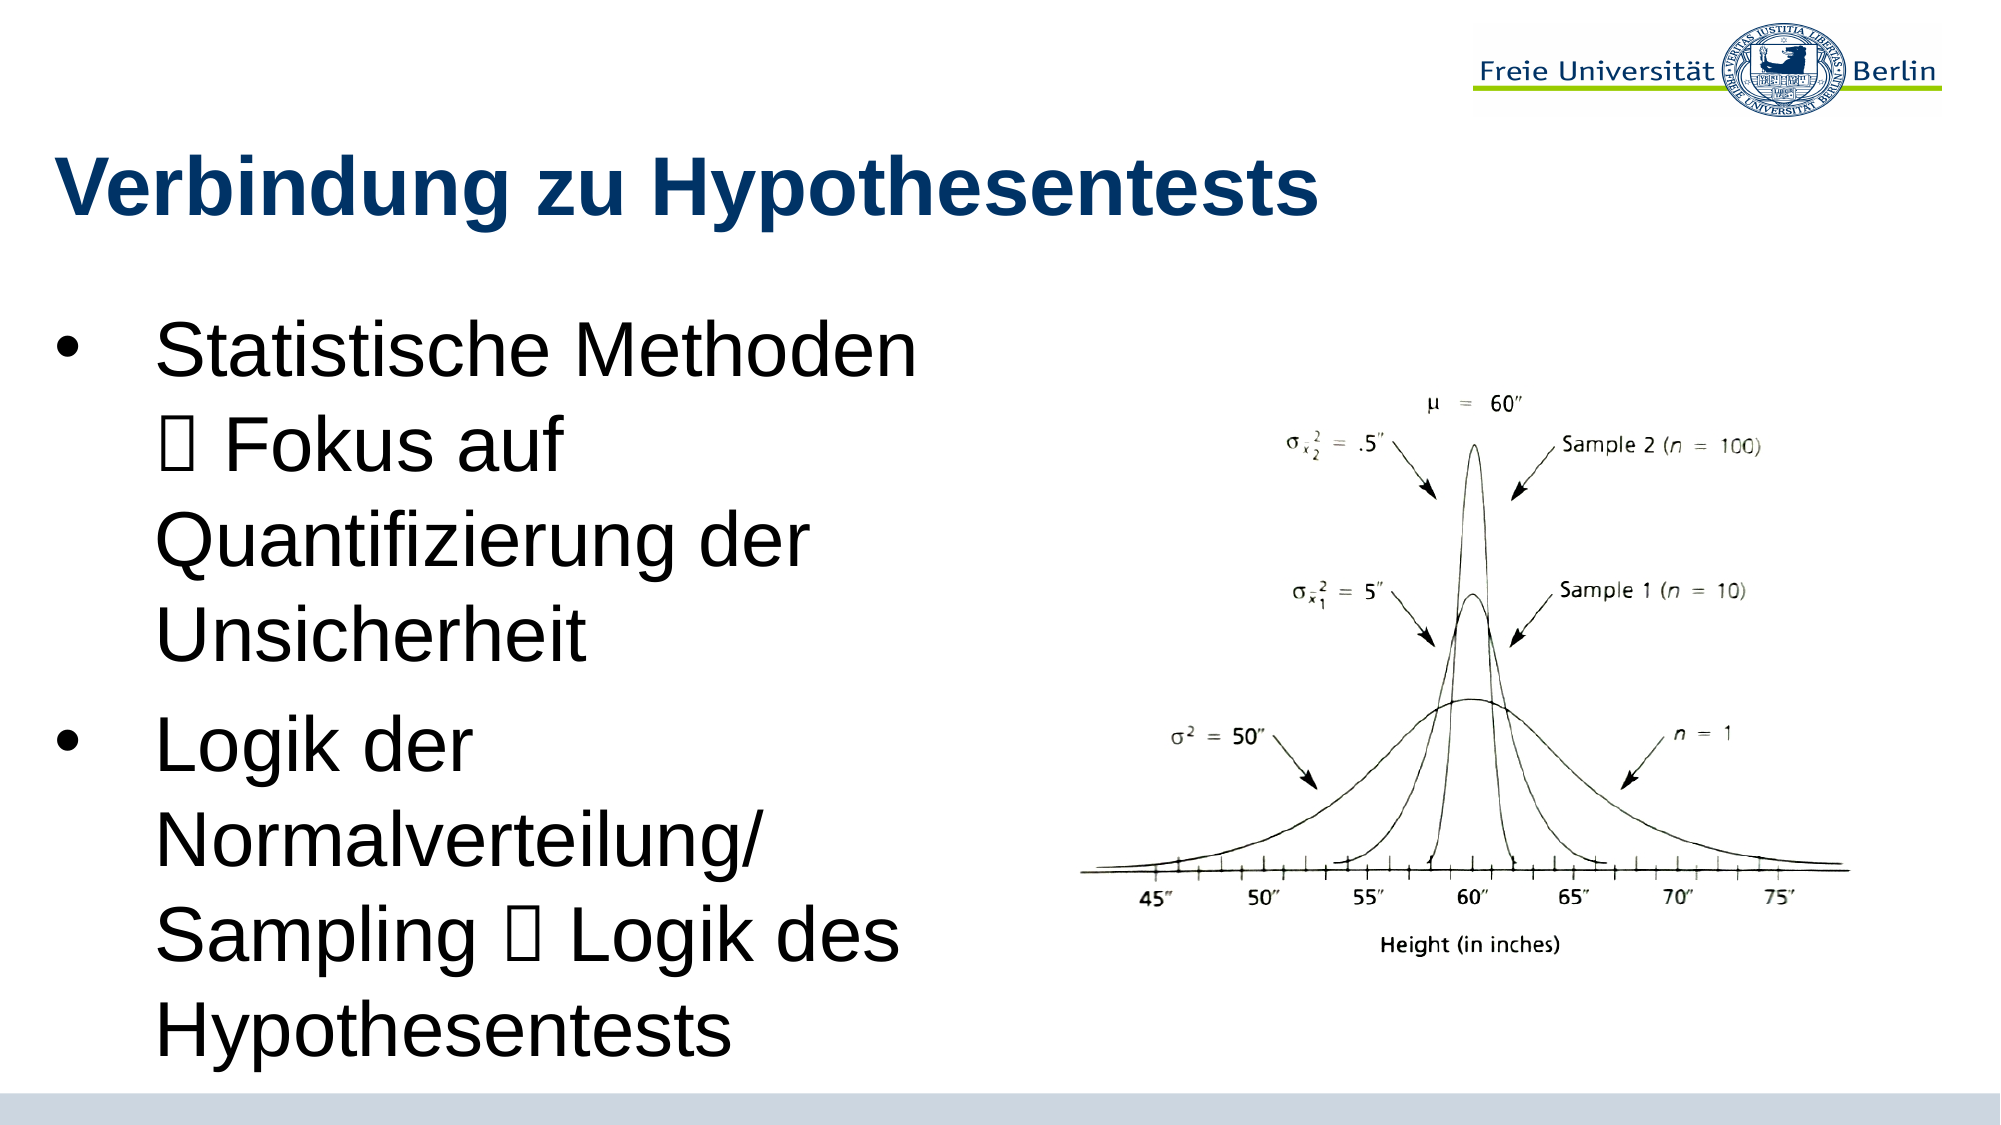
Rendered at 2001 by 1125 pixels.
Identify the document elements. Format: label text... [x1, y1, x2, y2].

title Verbindung zu Hypothesentests [54, 154, 1946, 226]
list Statistische Methoden  Fokus auf Quantifizierung der Unsicherheit Logik der Normalverteilung/ Sampling  Logik des Hypothesentests [54, 296, 984, 1037]
picture [1473, 23, 1942, 117]
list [1016, 355, 1946, 977]
